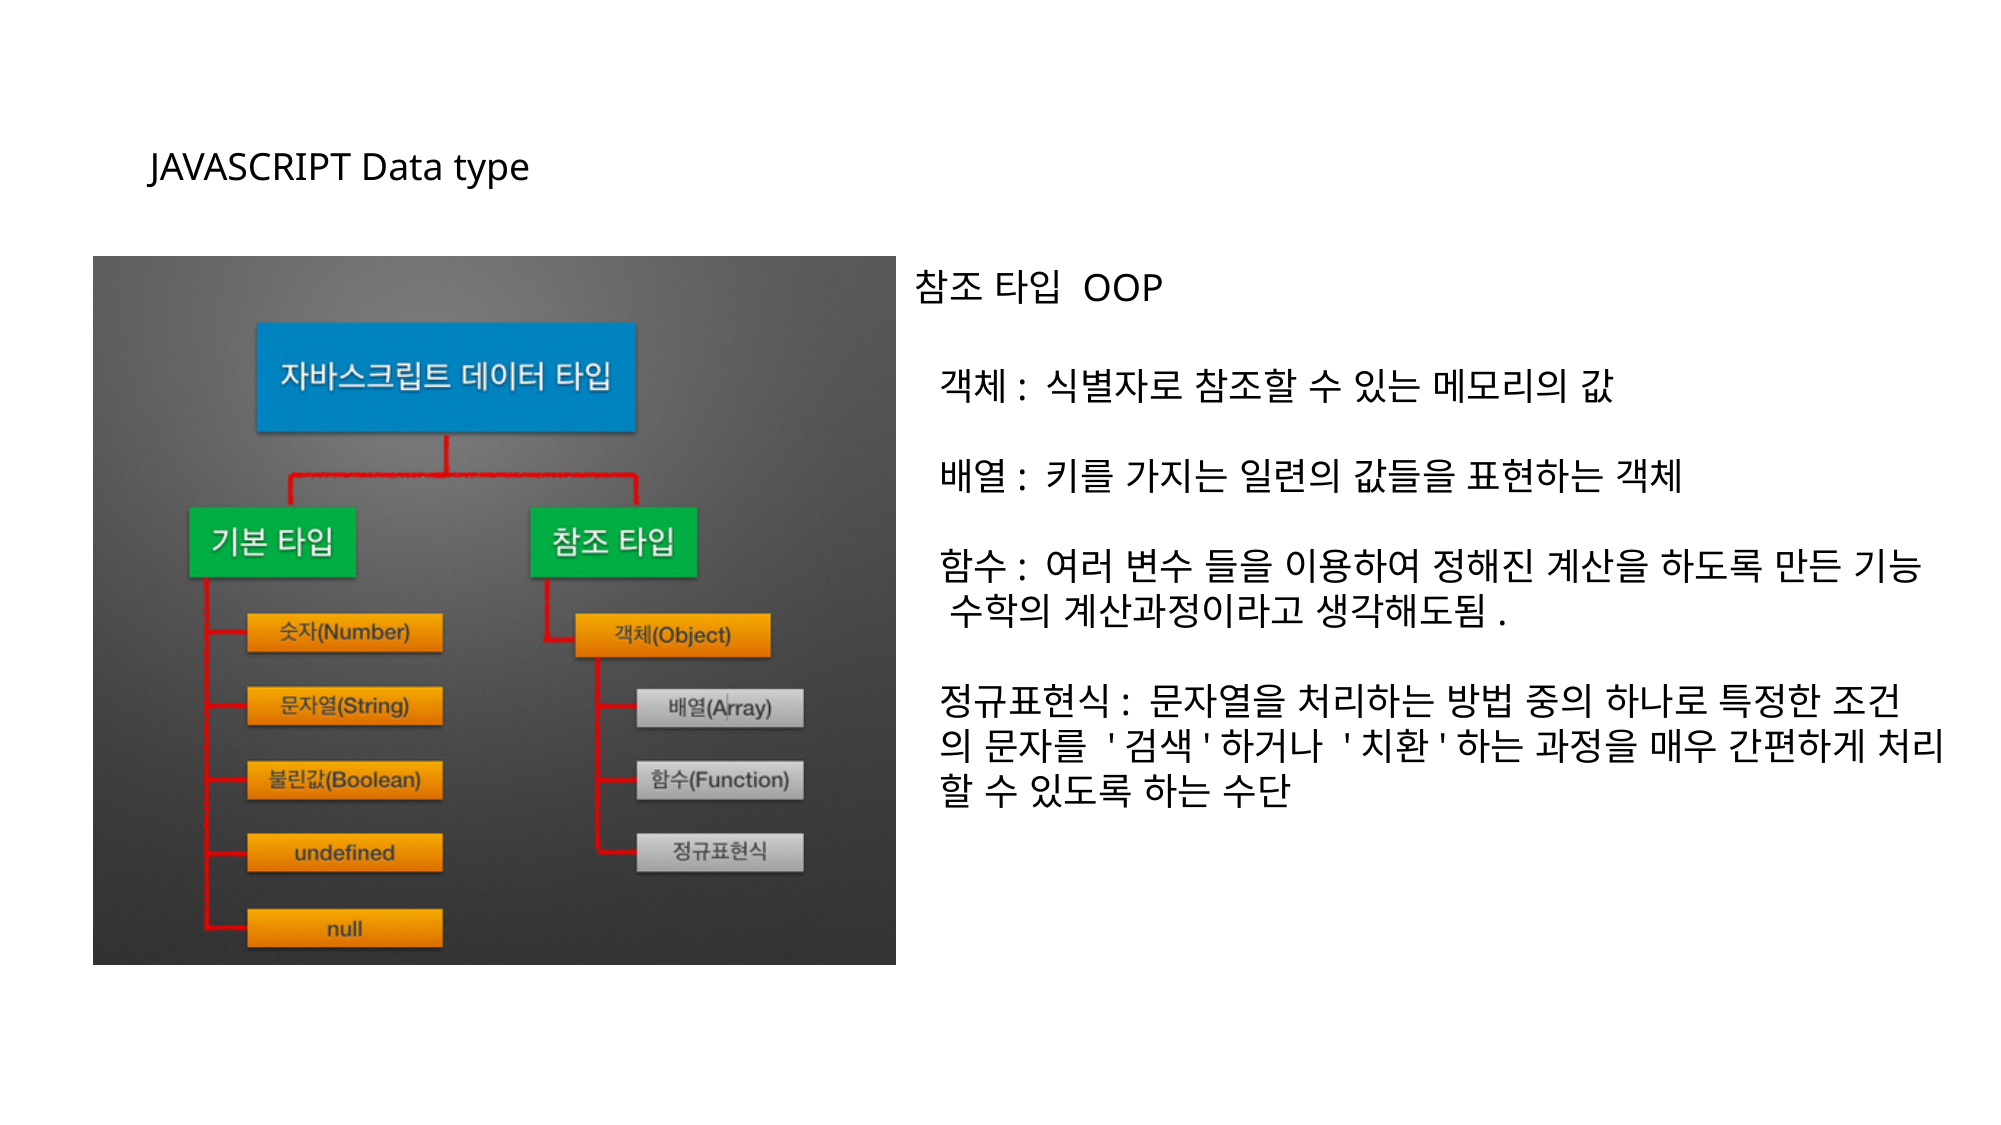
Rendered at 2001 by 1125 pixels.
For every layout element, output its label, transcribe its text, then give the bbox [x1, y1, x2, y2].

text_box 객체: 식별자로 참조할 수 있는 메모리의 값 배열: 키를 가지는 일련의 값들을 표현하는 객체 함수: 여러 변수 들을 이용하여 정해진 계산을 하도록 만든 기능 수학의 계산과정이라고 생각해도됨. 정규표현식: 문자열을 처리하는 방법 중의 하나로 특정한 조건 의 문자를 '검색'하거나 '치환'하는 과정을 매우 간편하게 처리 할 수 있도록 하는 수단 [924, 355, 1972, 821]
picture [93, 256, 896, 965]
text_box 참조 타입 OOP [900, 256, 1179, 317]
text_box JAVASCRIPT Data type [135, 135, 546, 196]
